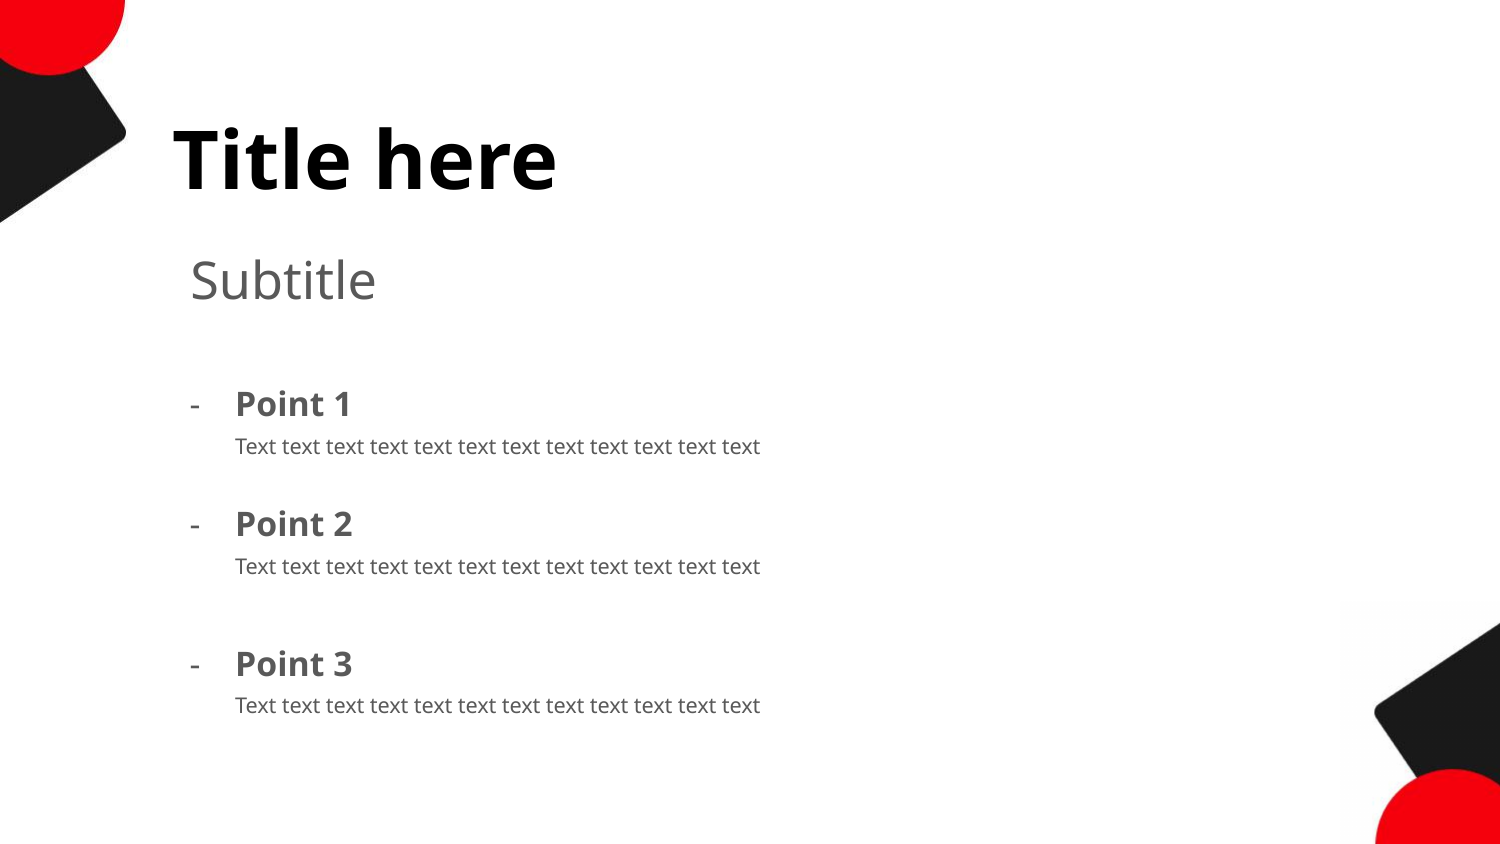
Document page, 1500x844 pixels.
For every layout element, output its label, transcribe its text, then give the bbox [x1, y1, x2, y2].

subtitle Point 1 Text text text text text text text text text text text text Point 2 Text text text text text text text text text text text text Point 3 Text text text text text text text text text text text text [162, 358, 1134, 741]
title Title here [157, 21, 1500, 229]
picture [1341, 602, 1500, 844]
subtitle Subtitle [175, 228, 811, 358]
picture [0, 0, 160, 244]
